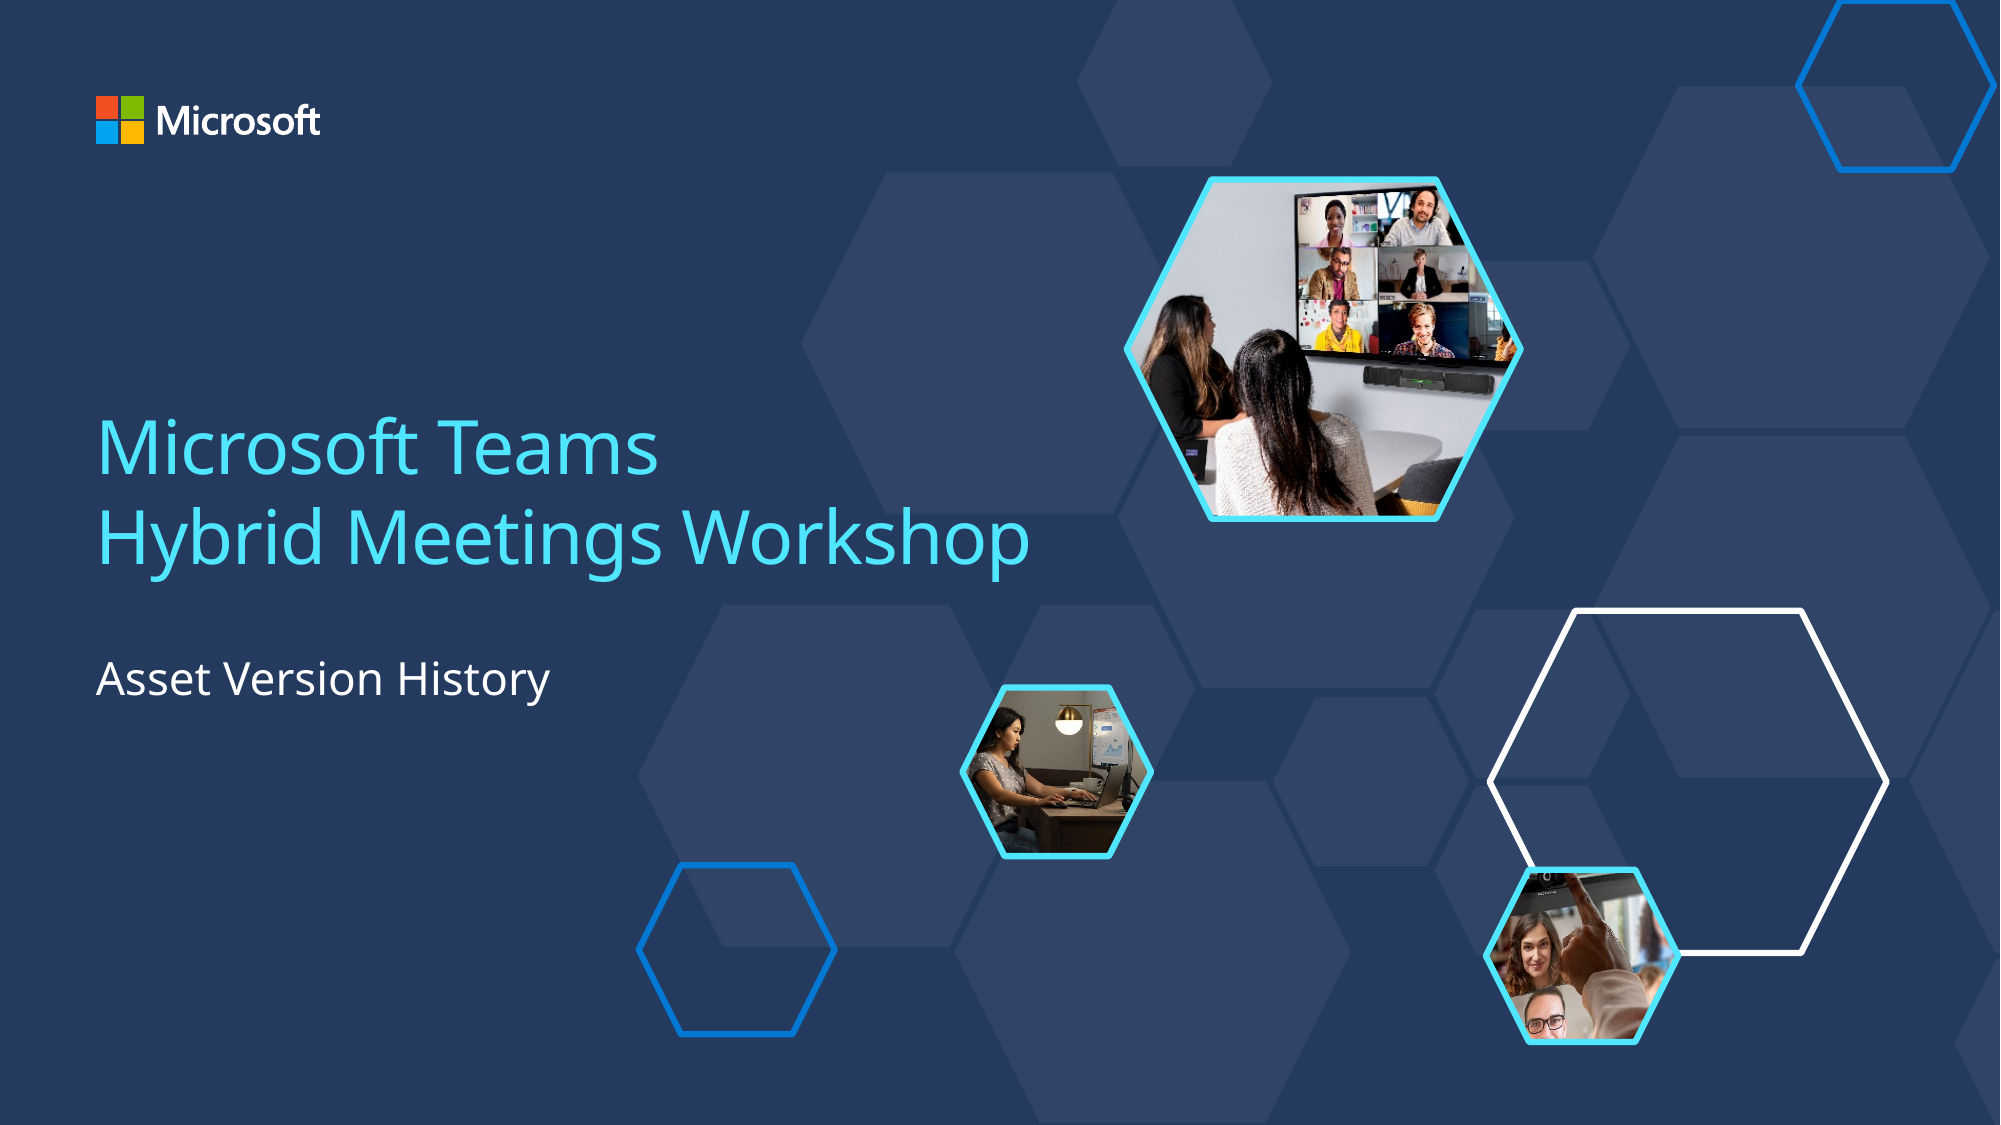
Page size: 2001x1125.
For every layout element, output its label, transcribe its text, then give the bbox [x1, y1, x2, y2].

picture [1131, 183, 1516, 397]
list Asset Version History [95, 650, 709, 706]
title Microsoft Teams Hybrid Meetings Workshop [95, 397, 1596, 580]
picture [967, 691, 1147, 852]
picture [1490, 873, 1674, 1038]
